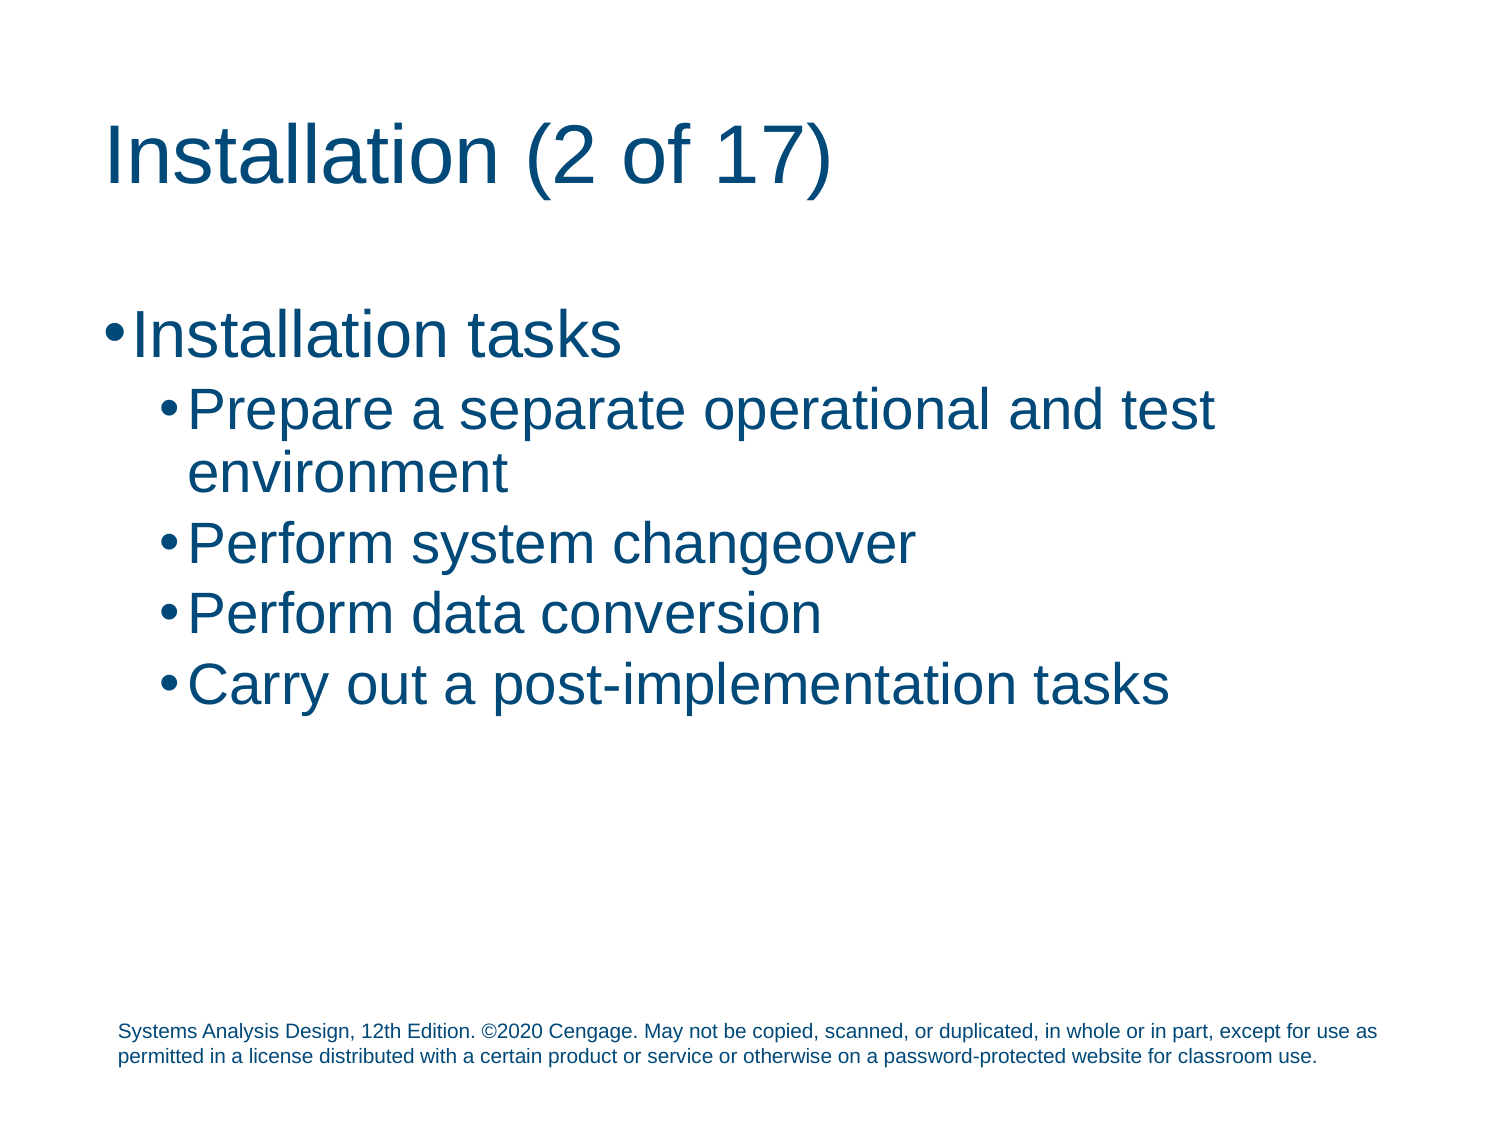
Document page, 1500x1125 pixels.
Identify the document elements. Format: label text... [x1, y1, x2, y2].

list Installation tasks Prepare a separate operational and test environment Perform system changeover Perform data conversion Carry out a post-implementation tasks [103, 299, 1397, 1009]
footer Systems Analysis Design, 12th Edition. ©2020 Cengage. May not be copied, scanned, or duplicated, in whole or in part, except for use as permitted in a license distributed with a certain product or service or otherwise on a password-protected website for classroom use. [103, 1009, 1397, 1070]
title Installation (2 of 17) [103, 111, 1397, 243]
